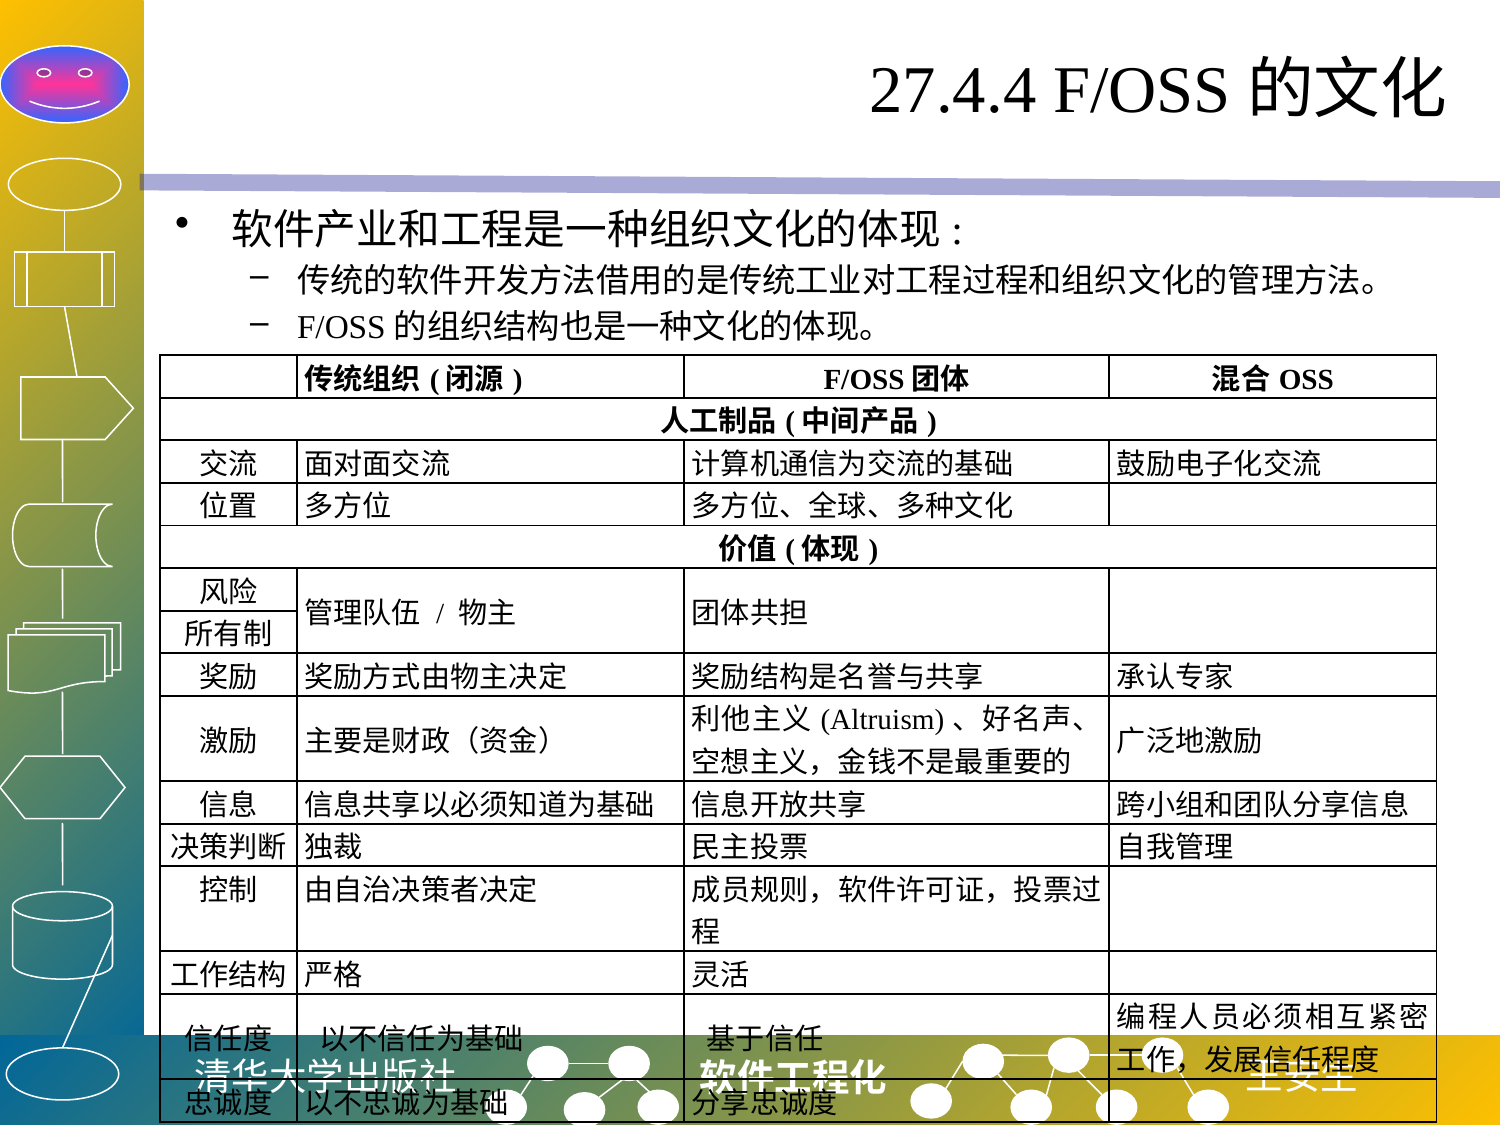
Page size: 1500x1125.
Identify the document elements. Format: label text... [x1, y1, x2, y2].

table_cell 基于信任 [685, 995, 1108, 1078]
table_cell 人工制品(中间产品) [161, 399, 1436, 439]
table_cell 团体共担 [685, 569, 1108, 652]
table_cell [1110, 867, 1436, 950]
table_cell 多方位、全球、多种文化 [685, 484, 1108, 525]
table_cell 承认专家 [1110, 654, 1436, 695]
table_cell 控制 [161, 867, 296, 950]
table_cell 信息开放共享 [685, 782, 1108, 823]
table_cell 面对面交流 [298, 441, 683, 482]
table_cell 奖励 [161, 654, 296, 695]
table_header 传统组织(闭源) [298, 356, 683, 397]
table_cell 分享忠诚度 [685, 1080, 1108, 1121]
table_cell 决策判断 [161, 825, 296, 865]
table_cell 所有制 [161, 612, 296, 652]
table_cell 主要是财政（资金） [298, 697, 683, 780]
table_header 混合OSS [1110, 356, 1436, 397]
table_cell 以不信任为基础 [298, 995, 683, 1078]
table_cell 以不忠诚为基础 [298, 1080, 683, 1121]
table_cell 位置 [161, 484, 296, 525]
table_cell 严格 [298, 952, 683, 993]
table_cell 信息 [161, 782, 296, 823]
table_cell 价值(体现) [161, 526, 1436, 567]
table_cell 成员规则，软件许可证，投票过程 [685, 867, 1108, 950]
list 软件产业和工程是一种组织文化的体现: 传统的软件开发方法借用的是传统工业对工程过程和组织文化的管理方法。 F/OSS的组织结构也是一种文化的体现。 [160, 194, 1473, 356]
table_cell 民主投票 [685, 825, 1108, 865]
table_header F/OSS团体 [685, 356, 1108, 397]
table_cell 交流 [161, 441, 296, 482]
table_cell 独裁 [298, 825, 683, 865]
title 27.4.4 F/OSS的文化 [187, 24, 1463, 147]
table_cell [1110, 1080, 1436, 1121]
table_cell 管理队伍 / 物主 [298, 569, 683, 652]
table_cell 忠诚度 [161, 1080, 296, 1121]
table_cell 多方位 [298, 484, 683, 525]
table_cell 广泛地激励 [1110, 697, 1436, 780]
table_cell 奖励结构是名誉与共享 [685, 654, 1108, 695]
table_cell 奖励方式由物主决定 [298, 654, 683, 695]
table_cell 激励 [161, 697, 296, 780]
table_cell [1110, 952, 1436, 993]
table_header [161, 356, 296, 397]
table_cell 风险 [161, 569, 296, 610]
table_cell 利他主义(Altruism)、好名声、空想主义，金钱不是最重要的 [685, 697, 1108, 780]
table_cell [1110, 484, 1436, 525]
table_cell 鼓励电子化交流 [1110, 441, 1436, 482]
table_cell 灵活 [685, 952, 1108, 993]
table_cell [1110, 569, 1436, 652]
table_cell 信息共享以必须知道为基础 [298, 782, 683, 823]
table_cell 信任度 [161, 995, 296, 1078]
table_cell 工作结构 [161, 952, 296, 993]
table_cell 编程人员必须相互紧密工作，发展信任程度 [1110, 995, 1436, 1078]
table_cell 跨小组和团队分享信息 [1110, 782, 1436, 823]
table_cell 自我管理 [1110, 825, 1436, 865]
table_cell 由自治决策者决定 [298, 867, 683, 950]
table_cell 计算机通信为交流的基础 [685, 441, 1108, 482]
